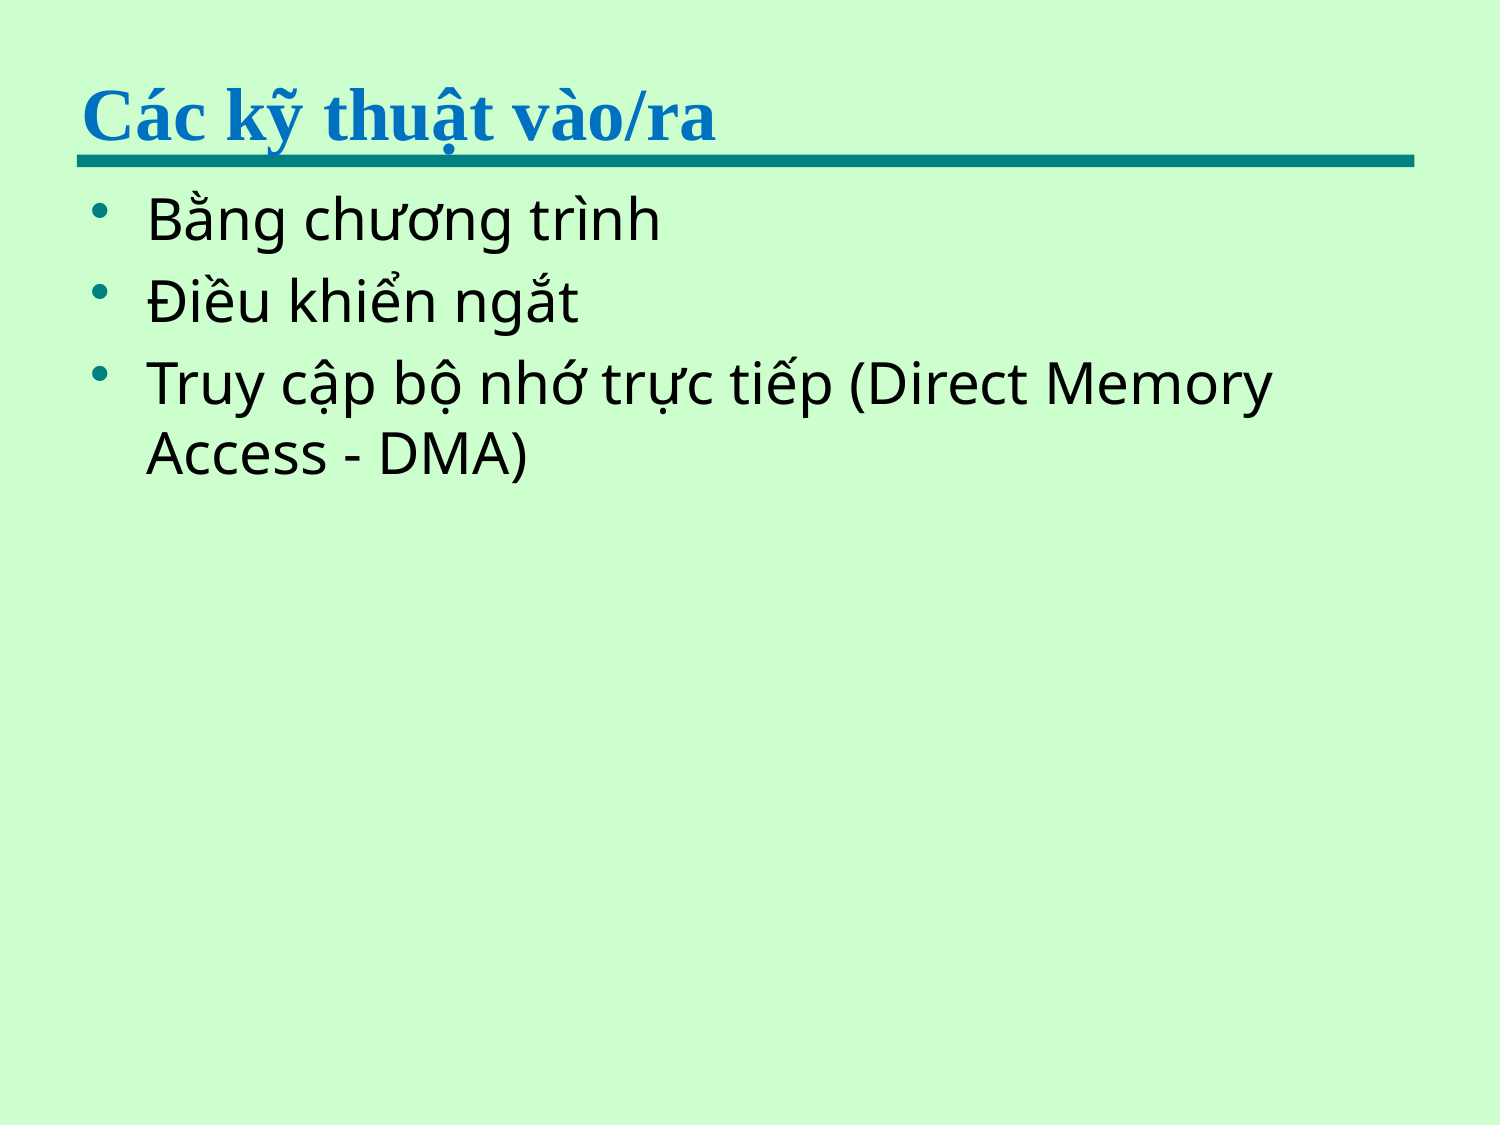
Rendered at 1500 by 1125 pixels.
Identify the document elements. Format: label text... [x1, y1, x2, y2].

title Các kỹ thuật vào/ra [66, 24, 1413, 163]
list Bằng chương trình Điều khiển ngắt Truy cập bộ nhớ trực tiếp (Direct Memory Access - DMA) [75, 174, 1417, 1100]
